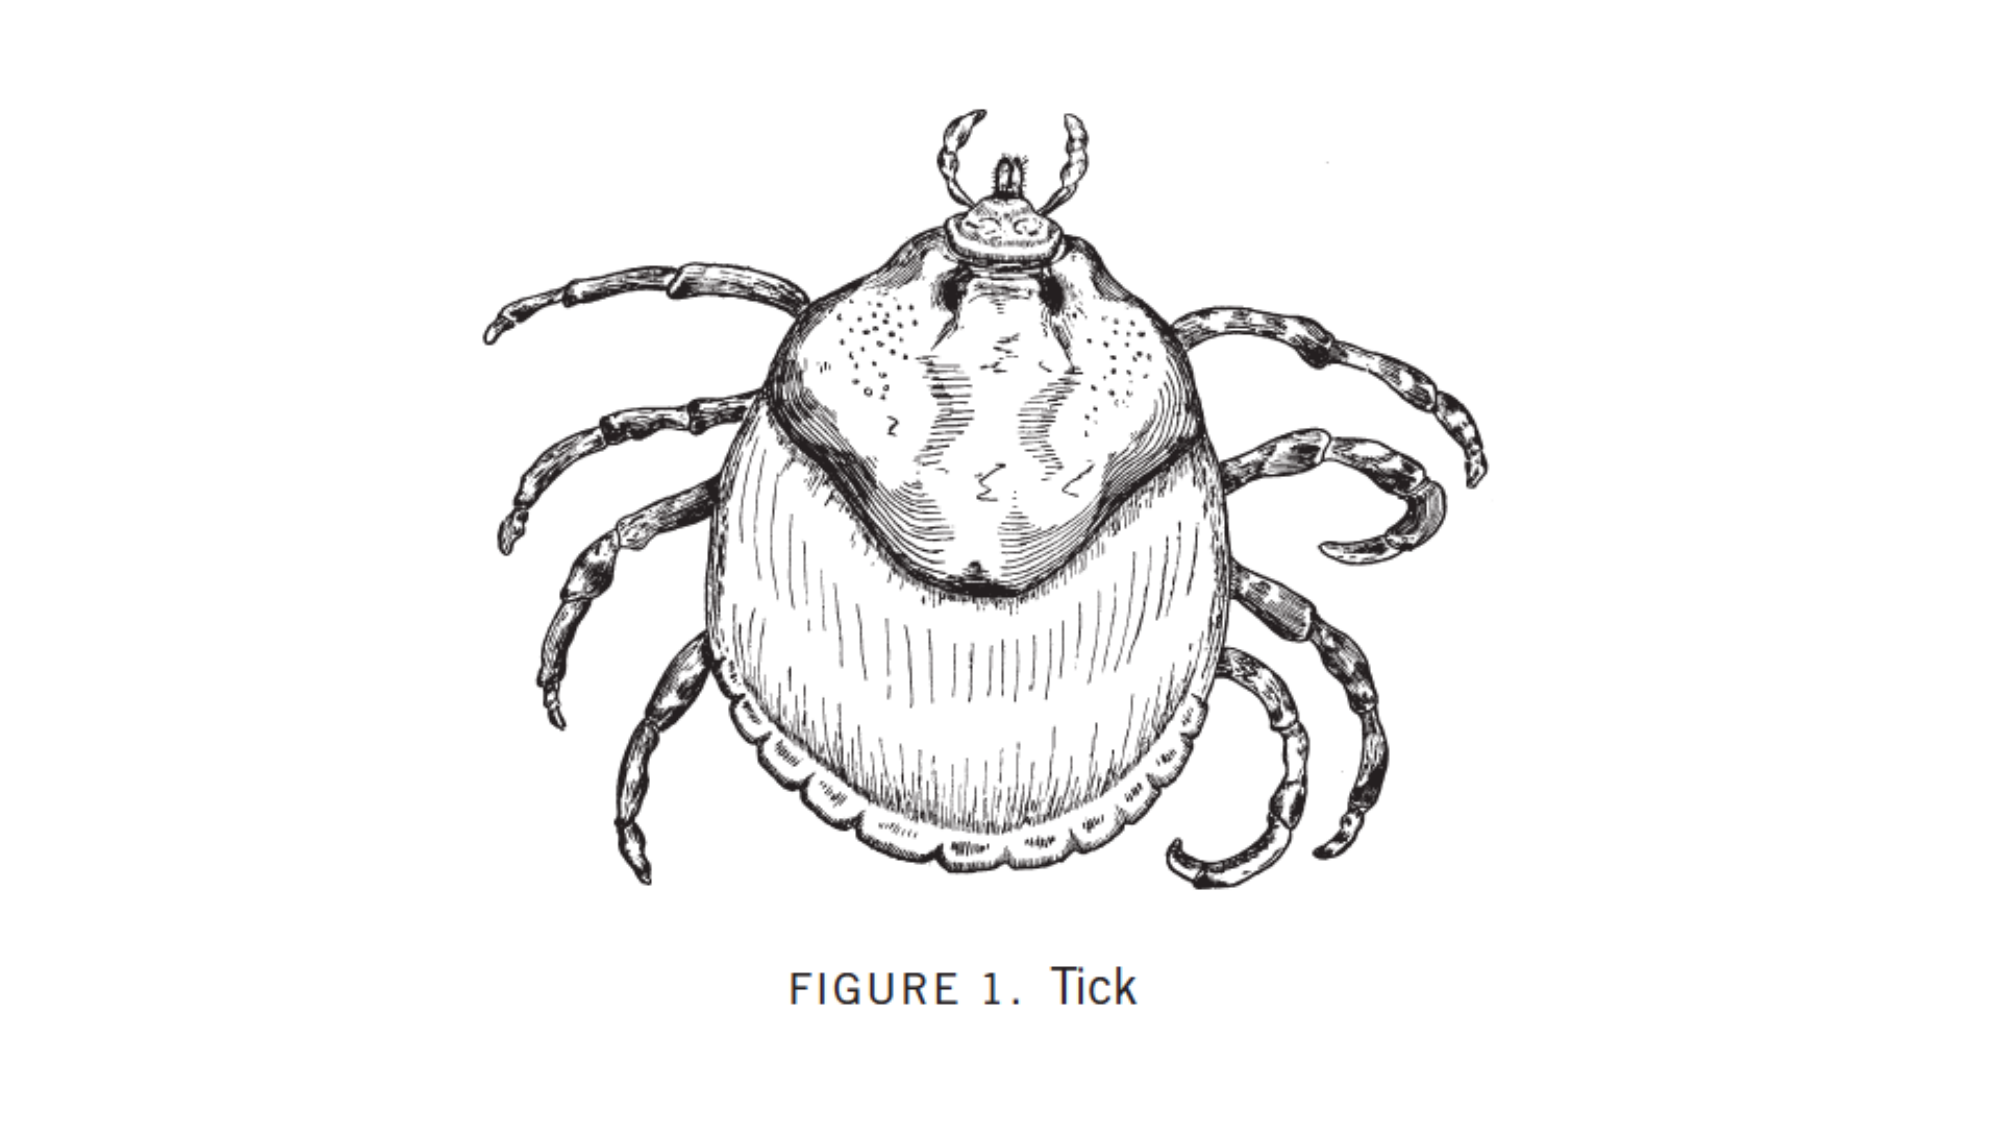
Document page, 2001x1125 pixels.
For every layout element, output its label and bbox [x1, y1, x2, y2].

picture [452, 39, 1515, 1084]
